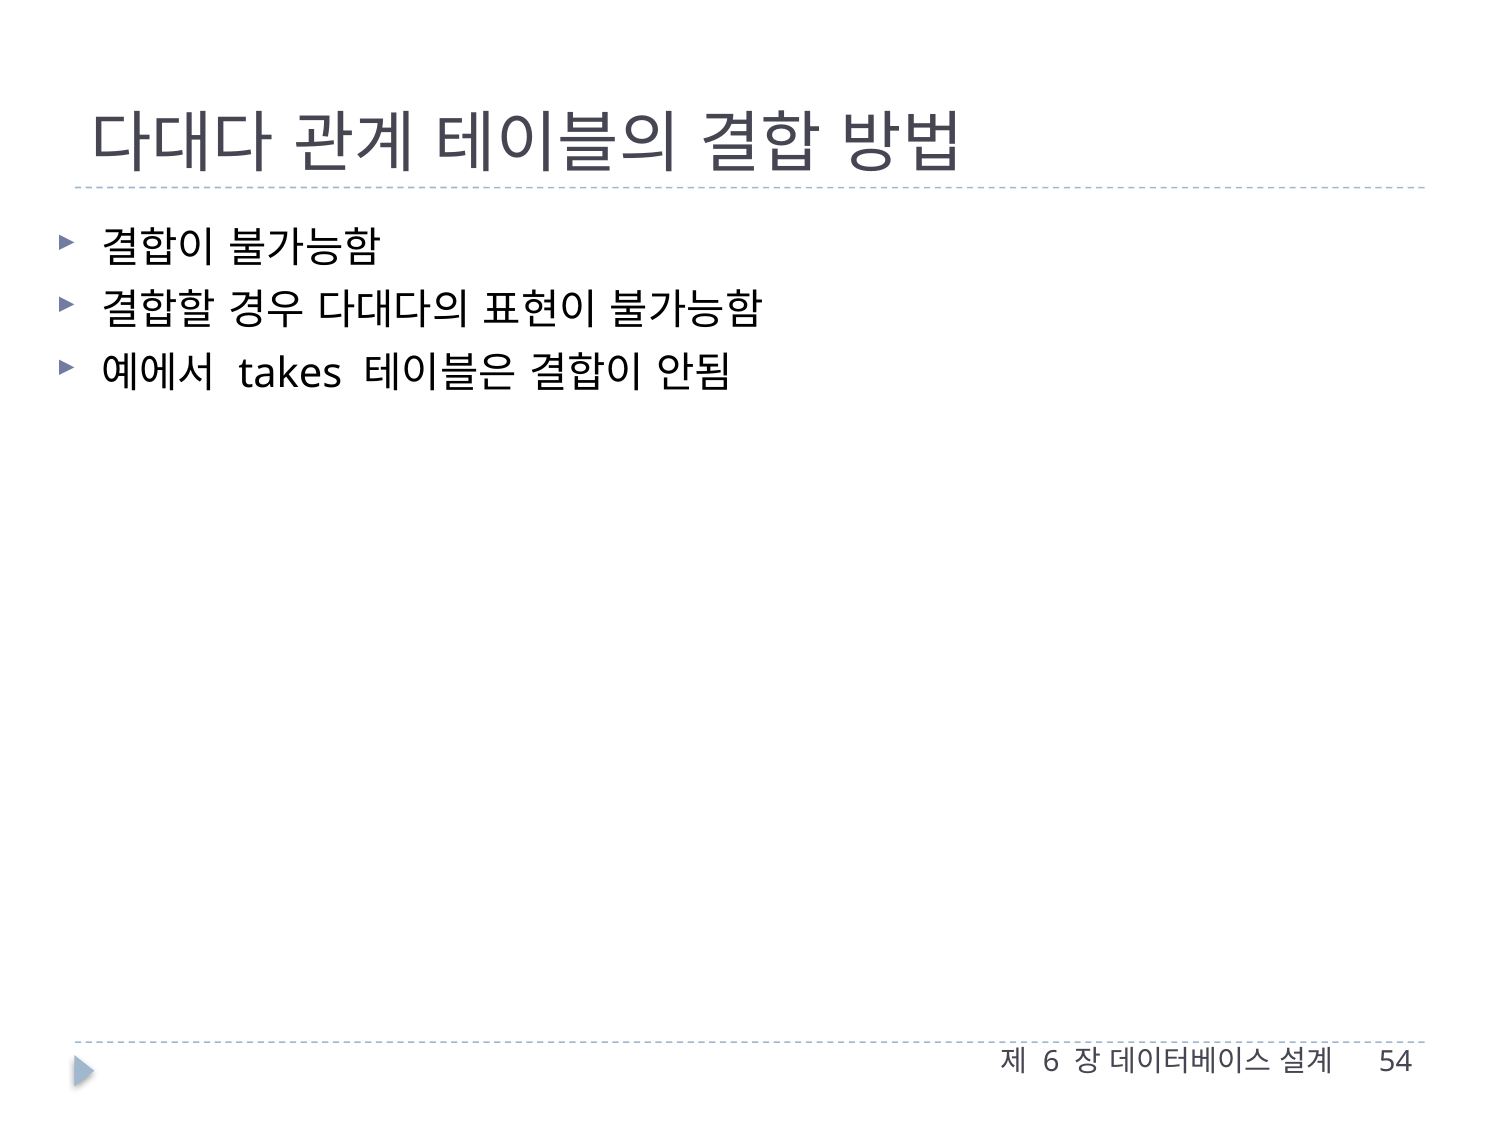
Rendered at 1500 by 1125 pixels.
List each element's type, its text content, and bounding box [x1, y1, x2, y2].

slide_number 54 [1364, 1035, 1471, 1096]
title 다대다 관계 테이블의 결합 방법 [75, 24, 1425, 188]
footer 제 6 장 데이터베이스 설계 [778, 1035, 1349, 1096]
list 결합이 불가능함 결합할 경우 다대다의 표현이 불가능함 예에서 takes 테이블은 결합이 안됨 [41, 213, 1392, 1024]
